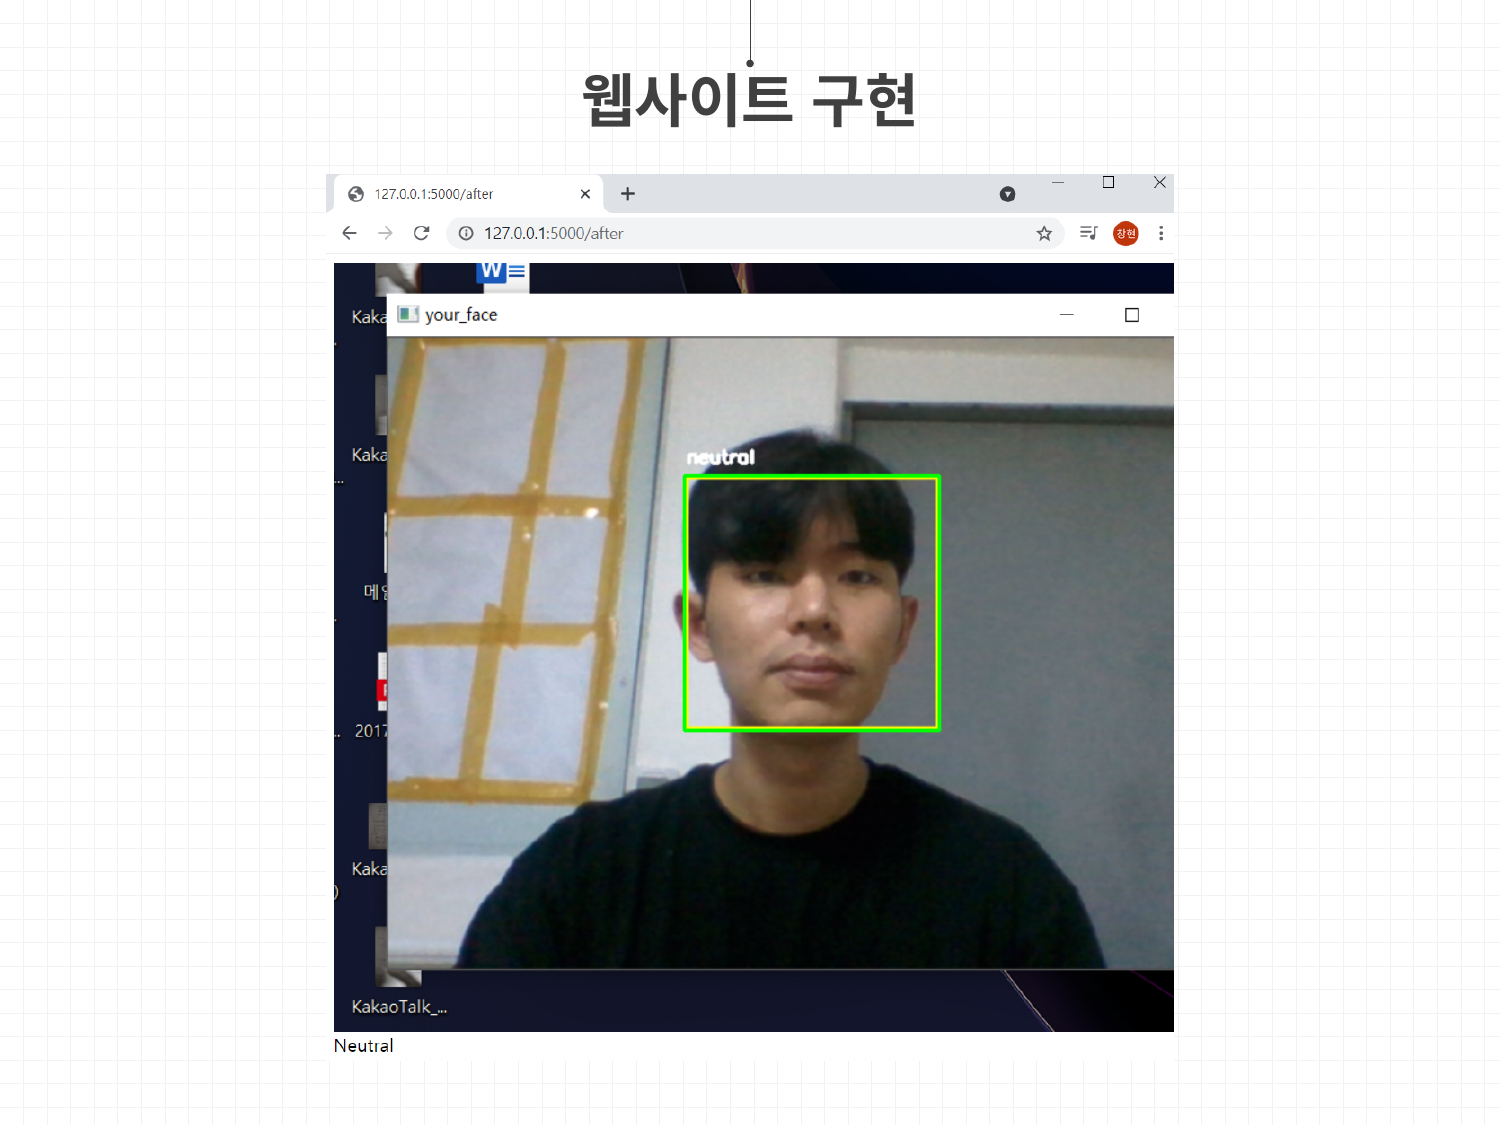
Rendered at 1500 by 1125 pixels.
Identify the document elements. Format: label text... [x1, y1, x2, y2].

title 웹사이트 구현 [264, 64, 1236, 149]
picture [326, 174, 1174, 1061]
